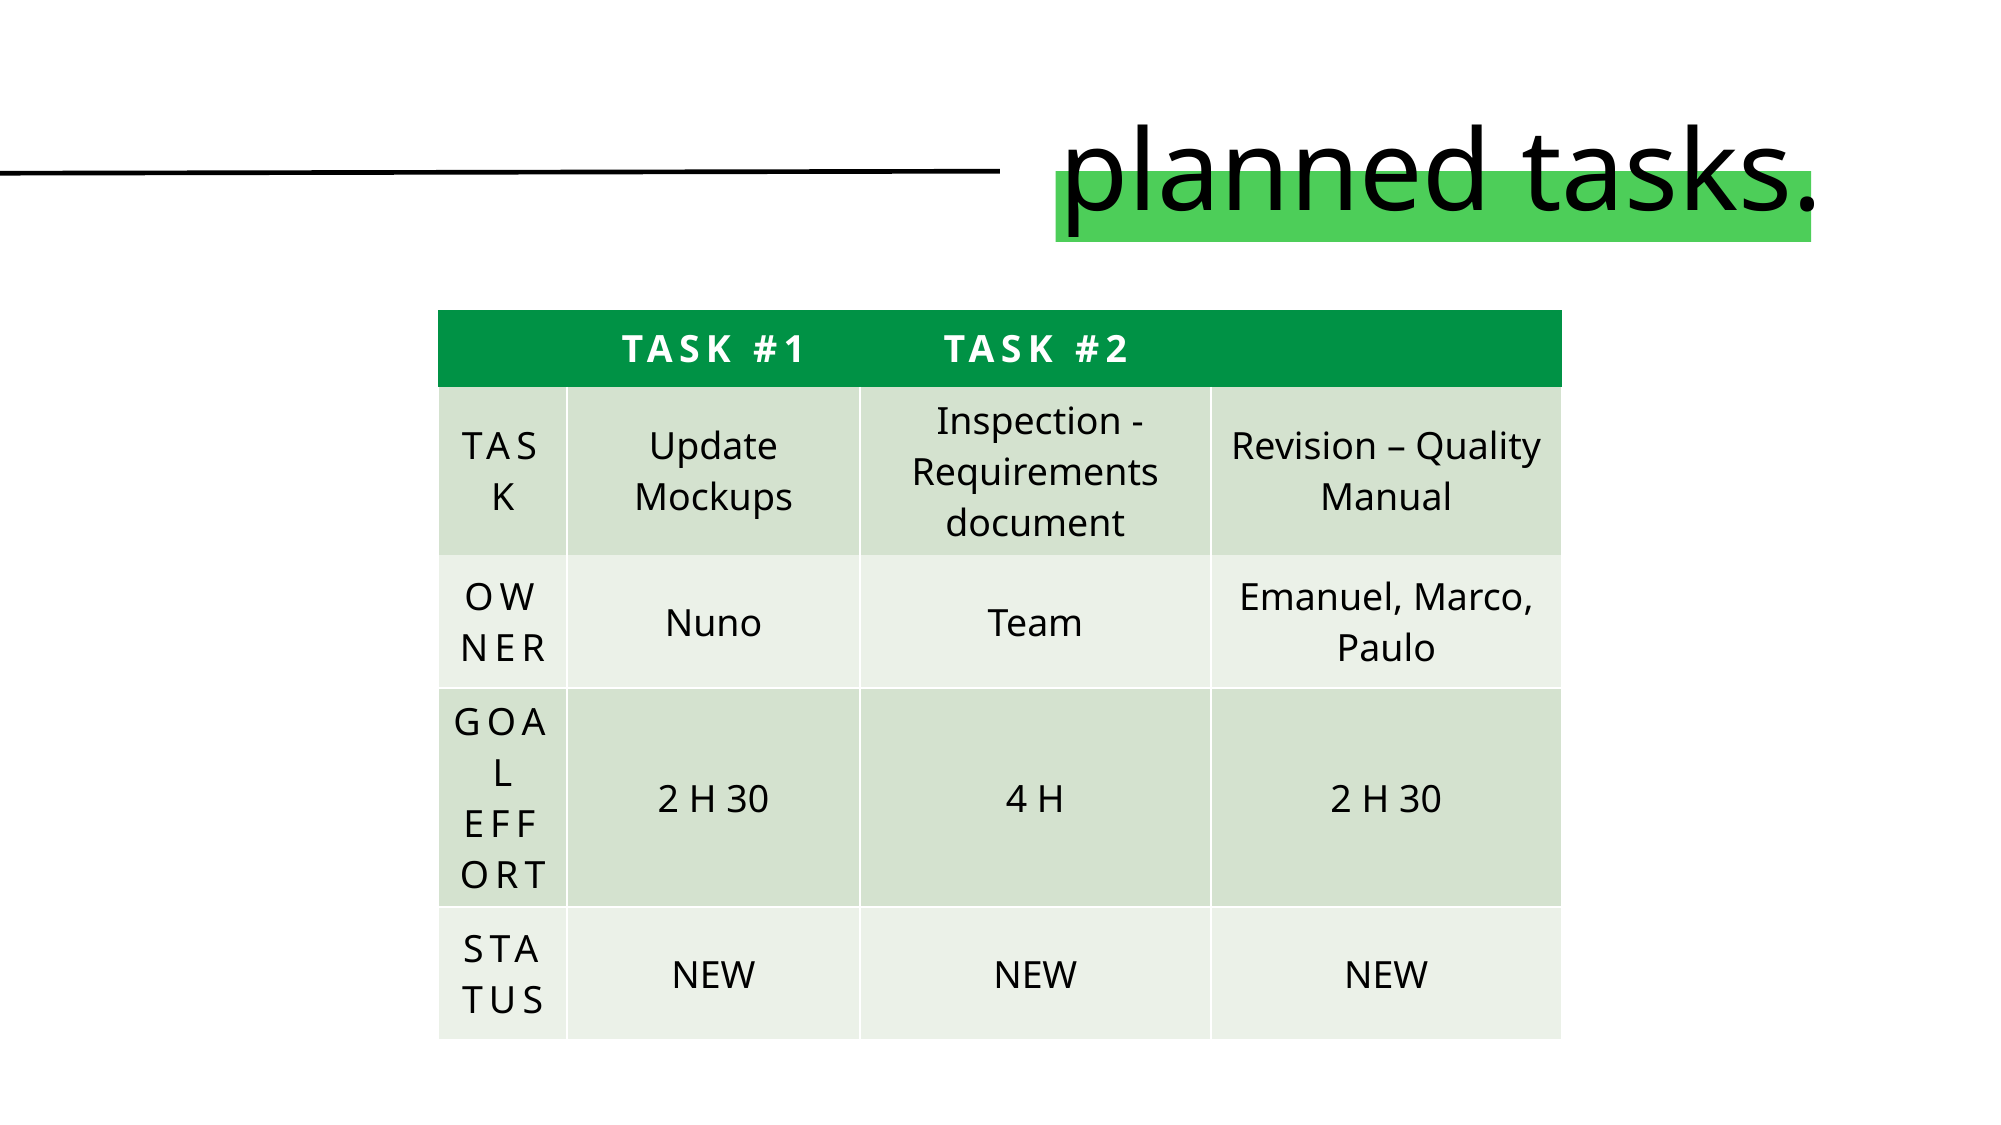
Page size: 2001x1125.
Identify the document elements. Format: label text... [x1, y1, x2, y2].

table_cell NEW [568, 908, 859, 1039]
table_cell Update Mockups [568, 387, 859, 555]
title planned tasks. [1044, 59, 1863, 278]
table_cell STATUS [439, 908, 566, 1039]
table_cell 4 H [861, 689, 1210, 906]
table_cell 2 H 30 [568, 689, 859, 906]
table_header TASK #2 [860, 310, 1211, 387]
table_cell NEW [861, 908, 1210, 1039]
table_header TASK #1 [567, 310, 860, 387]
table_cell 2 H 30 [1212, 689, 1561, 906]
table_header [438, 310, 567, 387]
table_cell Emanuel, Marco, Paulo [1212, 555, 1561, 687]
table_cell OWNER [439, 555, 566, 687]
table_cell Team [861, 555, 1210, 687]
table_cell Inspection -Requirements document [861, 387, 1210, 555]
table_cell Revision – Quality Manual [1212, 387, 1561, 555]
table_cell NEW [1212, 908, 1561, 1039]
table_header [1211, 310, 1562, 387]
table_cell GOAL EFFORT [439, 689, 566, 906]
table_cell Nuno [568, 555, 859, 687]
table_cell TASK [439, 387, 566, 555]
